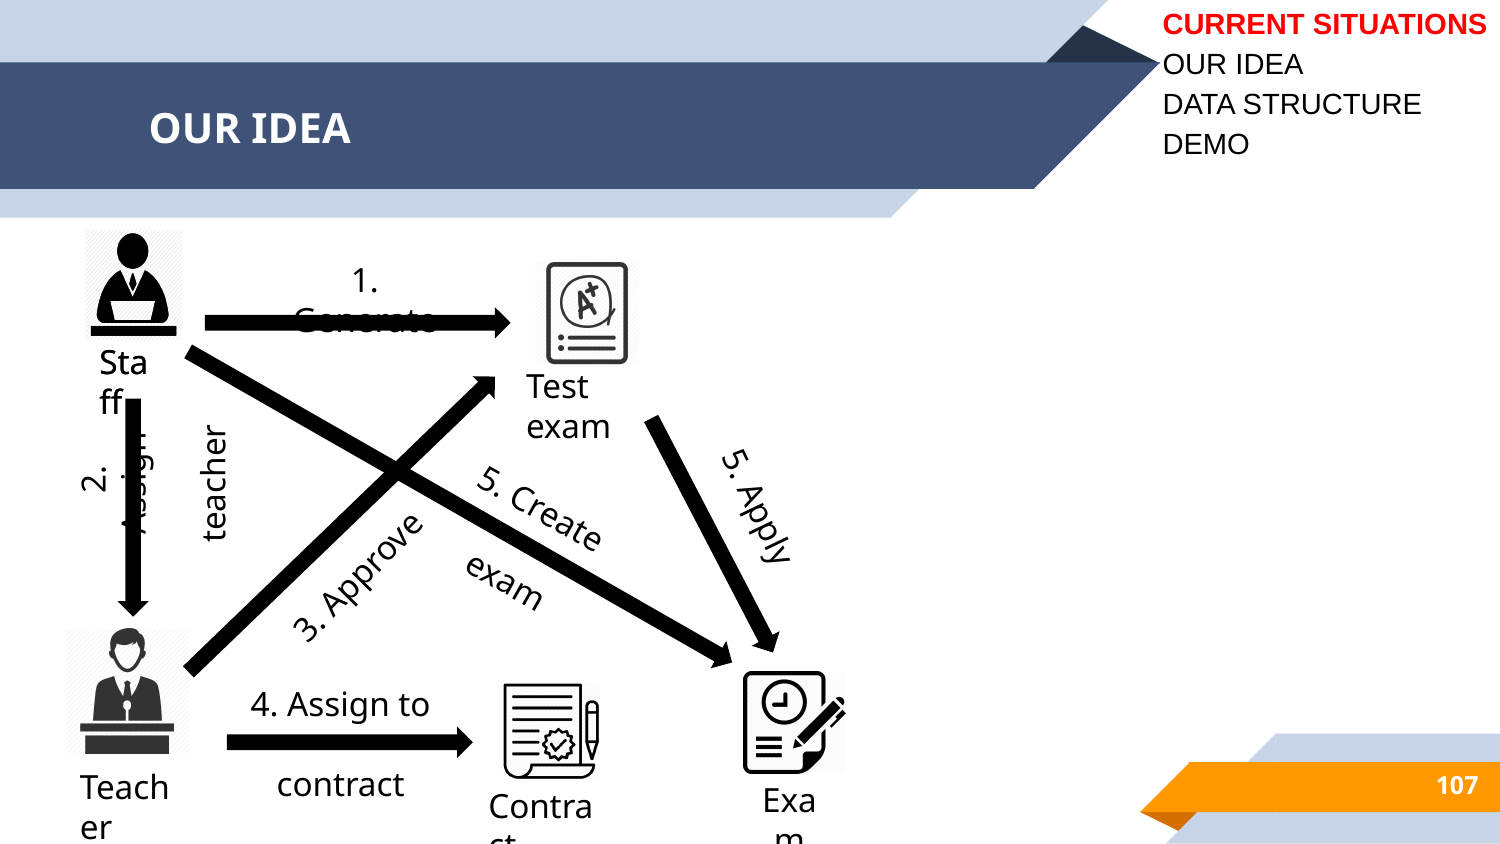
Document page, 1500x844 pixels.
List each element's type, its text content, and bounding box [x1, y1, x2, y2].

text_box [226, 734, 234, 751]
text_box CURRENT SITUATIONS OUR IDEA DATA STRUCTURE DEMO [1147, 0, 1500, 170]
text_box 2. Assign teacher [64, 398, 202, 560]
text_box [447, 726, 473, 758]
text_box 1. Generate [273, 251, 457, 308]
text_box Staff [84, 349, 180, 389]
text_box Test exam [510, 357, 680, 414]
text_box [644, 414, 780, 653]
text_box [184, 344, 733, 669]
text_box [117, 560, 149, 617]
picture [743, 671, 846, 774]
picture [64, 628, 190, 754]
slide_number 107 [1249, 760, 1494, 813]
text_box [204, 307, 511, 339]
text_box Teacher [64, 758, 203, 815]
text_box 5. Create exam [450, 440, 641, 581]
picture [84, 228, 183, 341]
text_box 5. Apply [693, 410, 826, 604]
picture [501, 682, 600, 781]
title OUR IDEA [133, 64, 997, 190]
text_box [194, 473, 398, 678]
text_box Contract [473, 777, 618, 833]
text_box 4. Assign to contract [234, 675, 447, 812]
picture [534, 260, 640, 366]
text_box [396, 376, 496, 469]
text_box 3. Approve [265, 486, 484, 675]
text_box Exam [737, 771, 842, 828]
